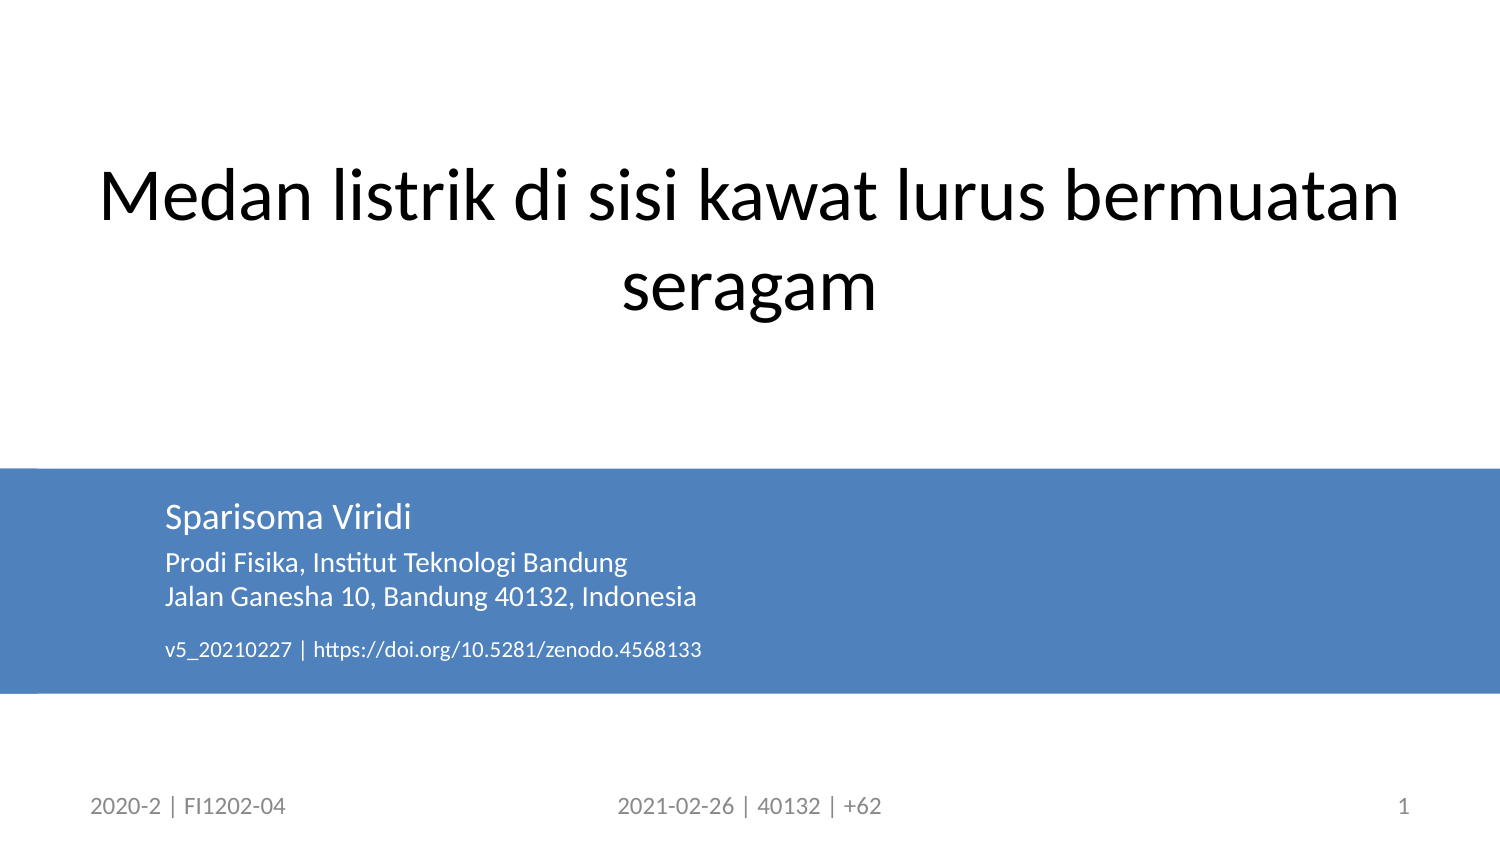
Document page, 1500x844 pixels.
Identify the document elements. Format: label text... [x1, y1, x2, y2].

text_box [307, 631, 714, 674]
footer 2021-02-26 | 40132 | +62 [512, 782, 988, 827]
title Medan listrik di sisi kawat lurus bermuatan seragam [56, 84, 1444, 387]
text_box [0, 467, 1500, 696]
slide_number 1 [1074, 782, 1425, 827]
slide_number 2020-2 | FI1202-04 [75, 782, 463, 827]
subtitle Sparisoma Viridi Prodi Fisika, Institut Teknologi Bandung Jalan Ganesha 10, Bandung 40132, Indonesia v5_20210227 | https://doi.org/10.5281/zenodo.4568133 [149, 492, 1338, 669]
